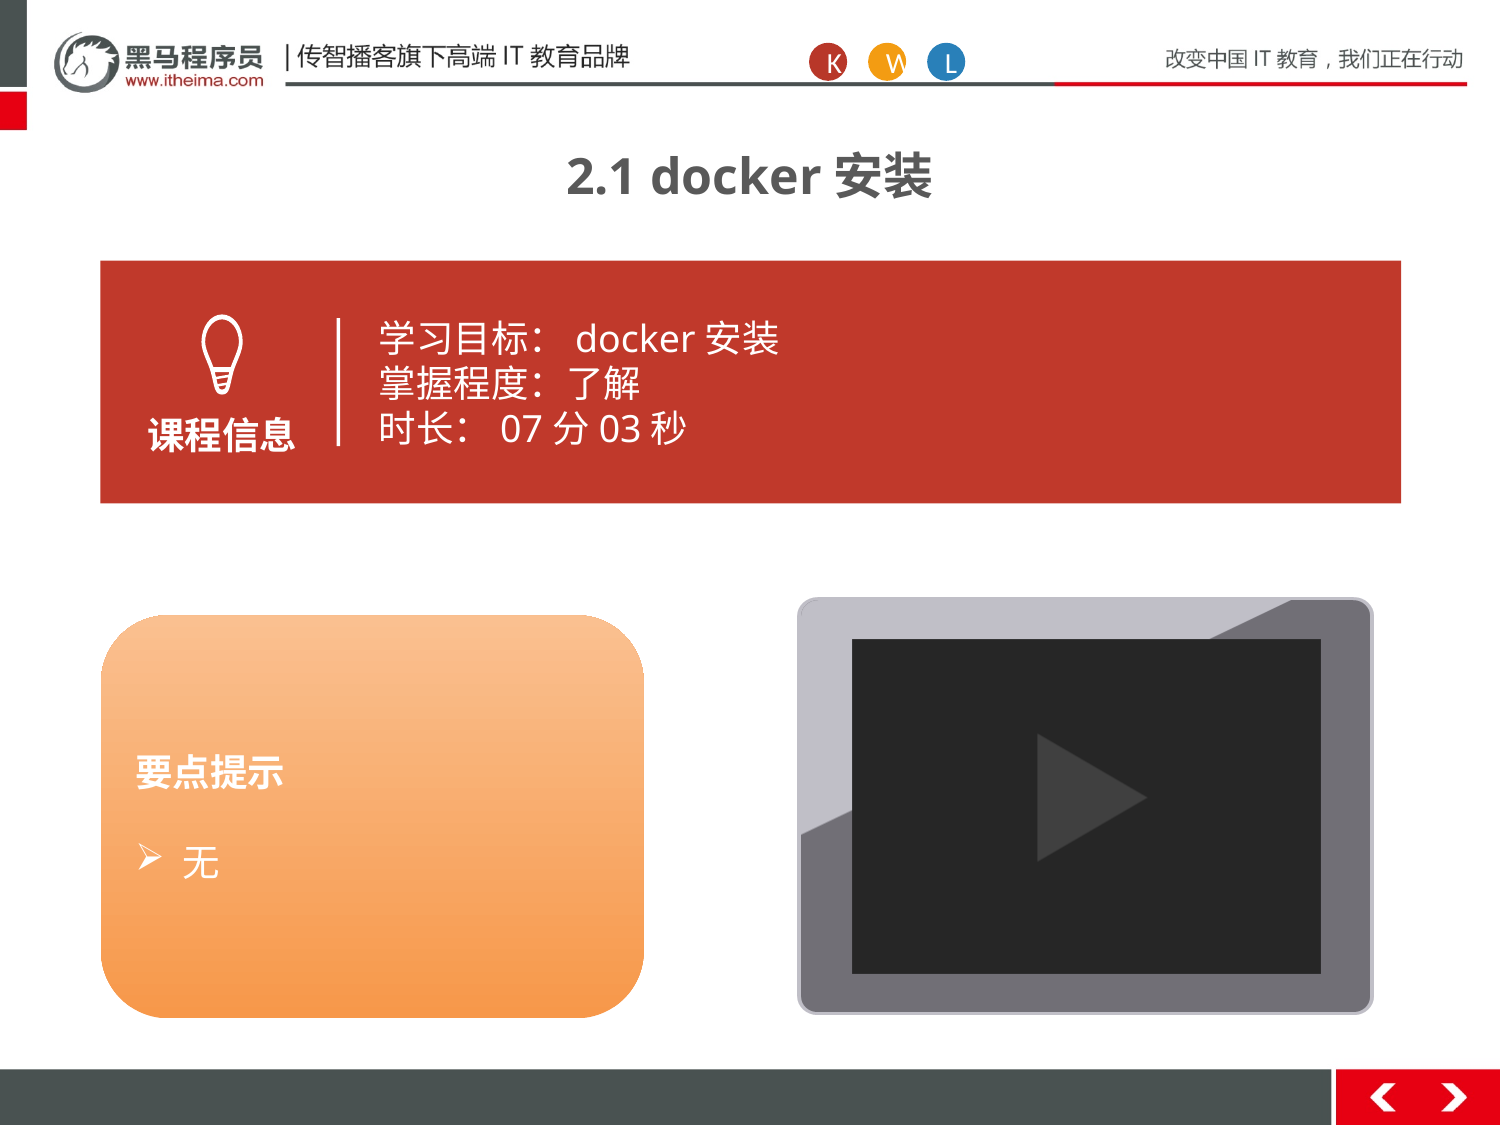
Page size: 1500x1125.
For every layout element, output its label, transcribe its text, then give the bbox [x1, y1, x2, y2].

text_box L [925, 40, 968, 83]
text_box 要点提示 无 [100, 615, 644, 1019]
text_box 学习目标：docker安装 掌握程度：了解 时长：07分03秒 [364, 307, 1317, 458]
text_box [98, 258, 1403, 505]
text_box K [806, 40, 850, 83]
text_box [130, 314, 314, 466]
text_box [335, 316, 342, 448]
picture [0, 209, 1500, 1125]
text_box 2.1 docker安装 [0, 137, 1500, 209]
text_box W [866, 40, 909, 83]
picture [0, 0, 1500, 137]
